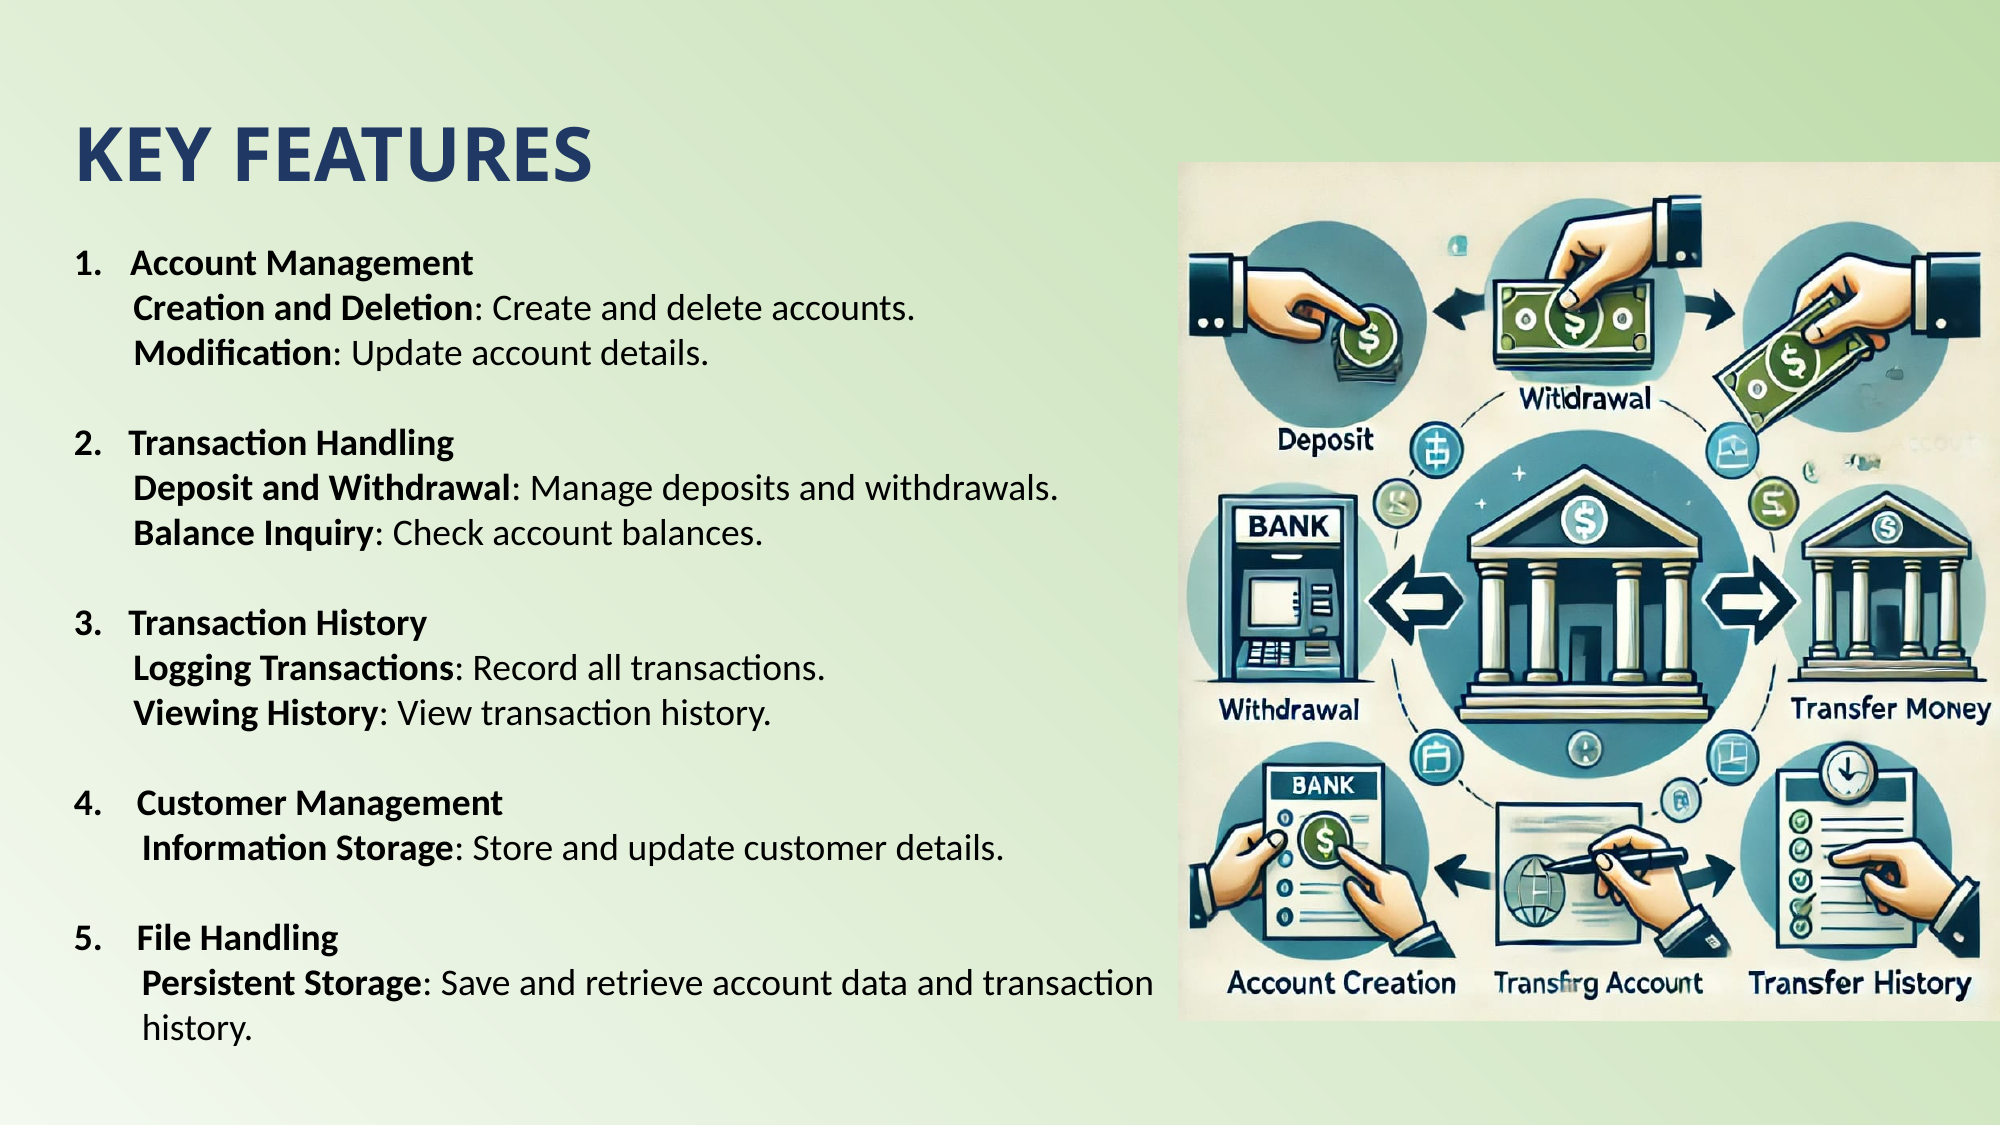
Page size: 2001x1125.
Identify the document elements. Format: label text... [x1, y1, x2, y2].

text_box Account Management Creation and Deletion: Create and delete accounts. Modification: Update account details. 2. Transaction Handling Deposit and Withdrawal: Manage deposits and withdrawals. Balance Inquiry: Check account balances. 3. Transaction History Logging Transactions: Record all transactions. Viewing History: View transaction history. 4. Customer Management Information Storage: Store and update customer details. 5. File Handling Persistent Storage: Save and retrieve account data and transaction history. [58, 230, 1179, 1101]
text_box KEY FEATURES [58, 99, 706, 204]
picture [1178, 162, 2000, 1021]
